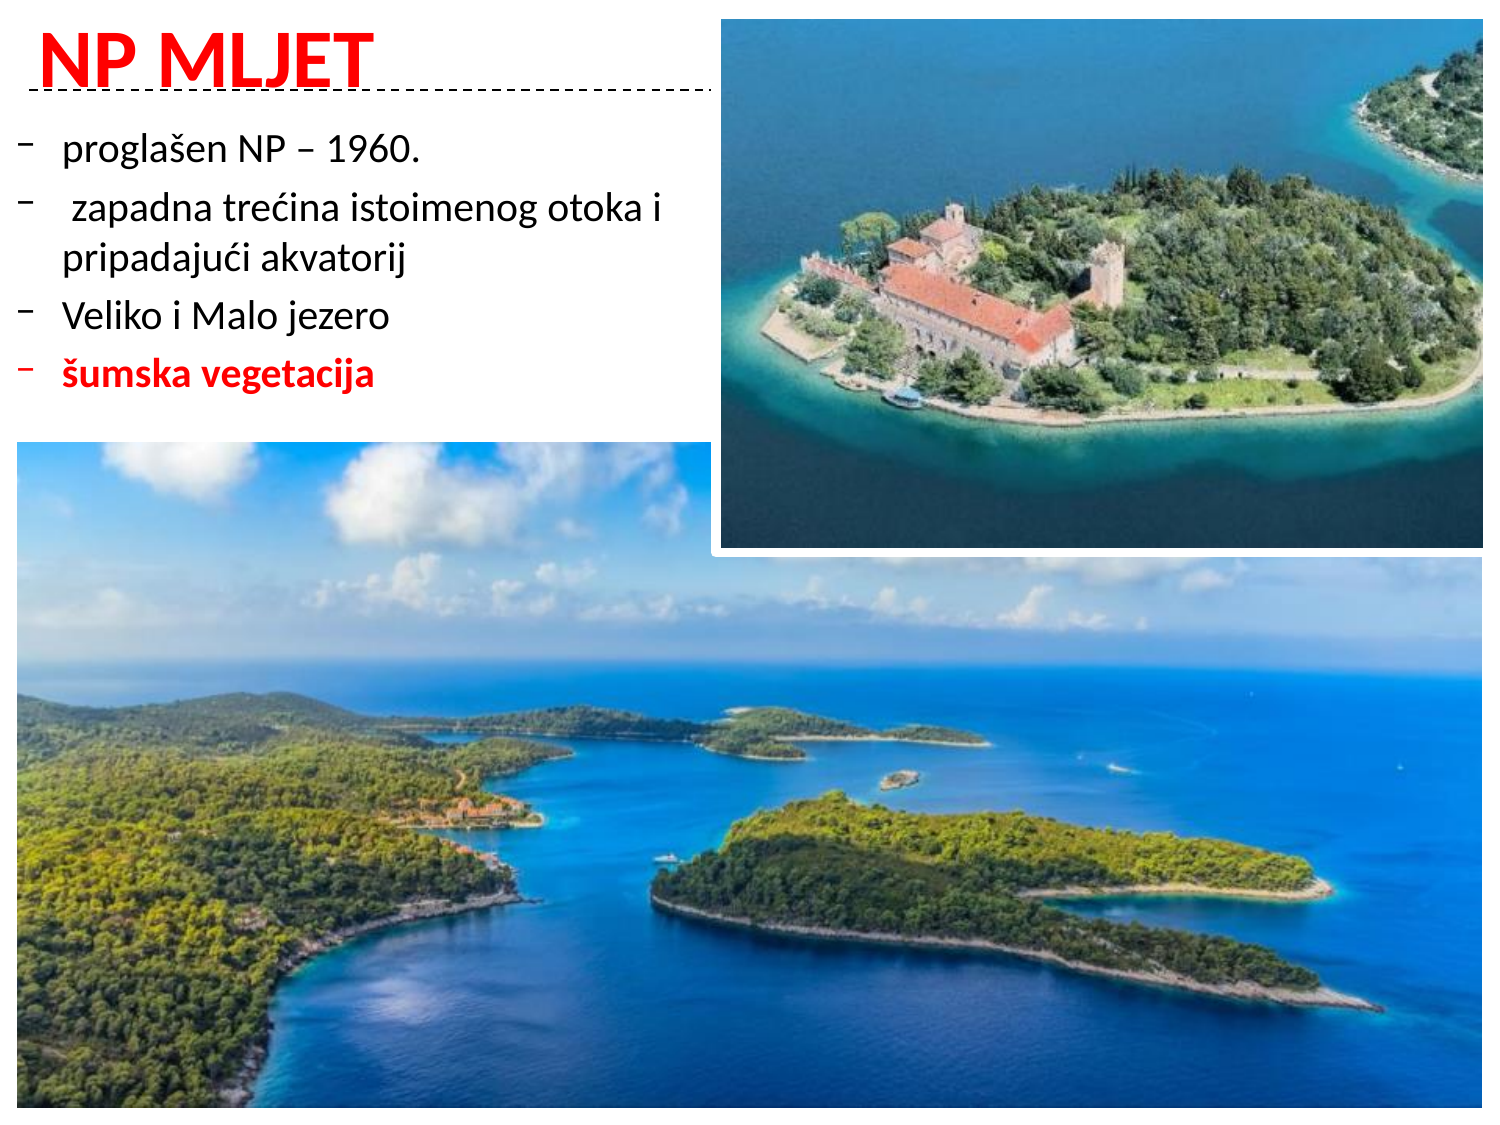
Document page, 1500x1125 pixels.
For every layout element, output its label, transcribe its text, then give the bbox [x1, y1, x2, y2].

picture [17, 441, 1482, 1108]
list proglašen NP – 1960. zapadna trećina istoimenog otoka i pripadajući akvatorij Veliko i Malo jezero šumska vegetacija [0, 113, 715, 441]
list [720, 18, 1483, 549]
picture [317, 441, 328, 449]
title NP MLJET [23, 7, 1477, 102]
